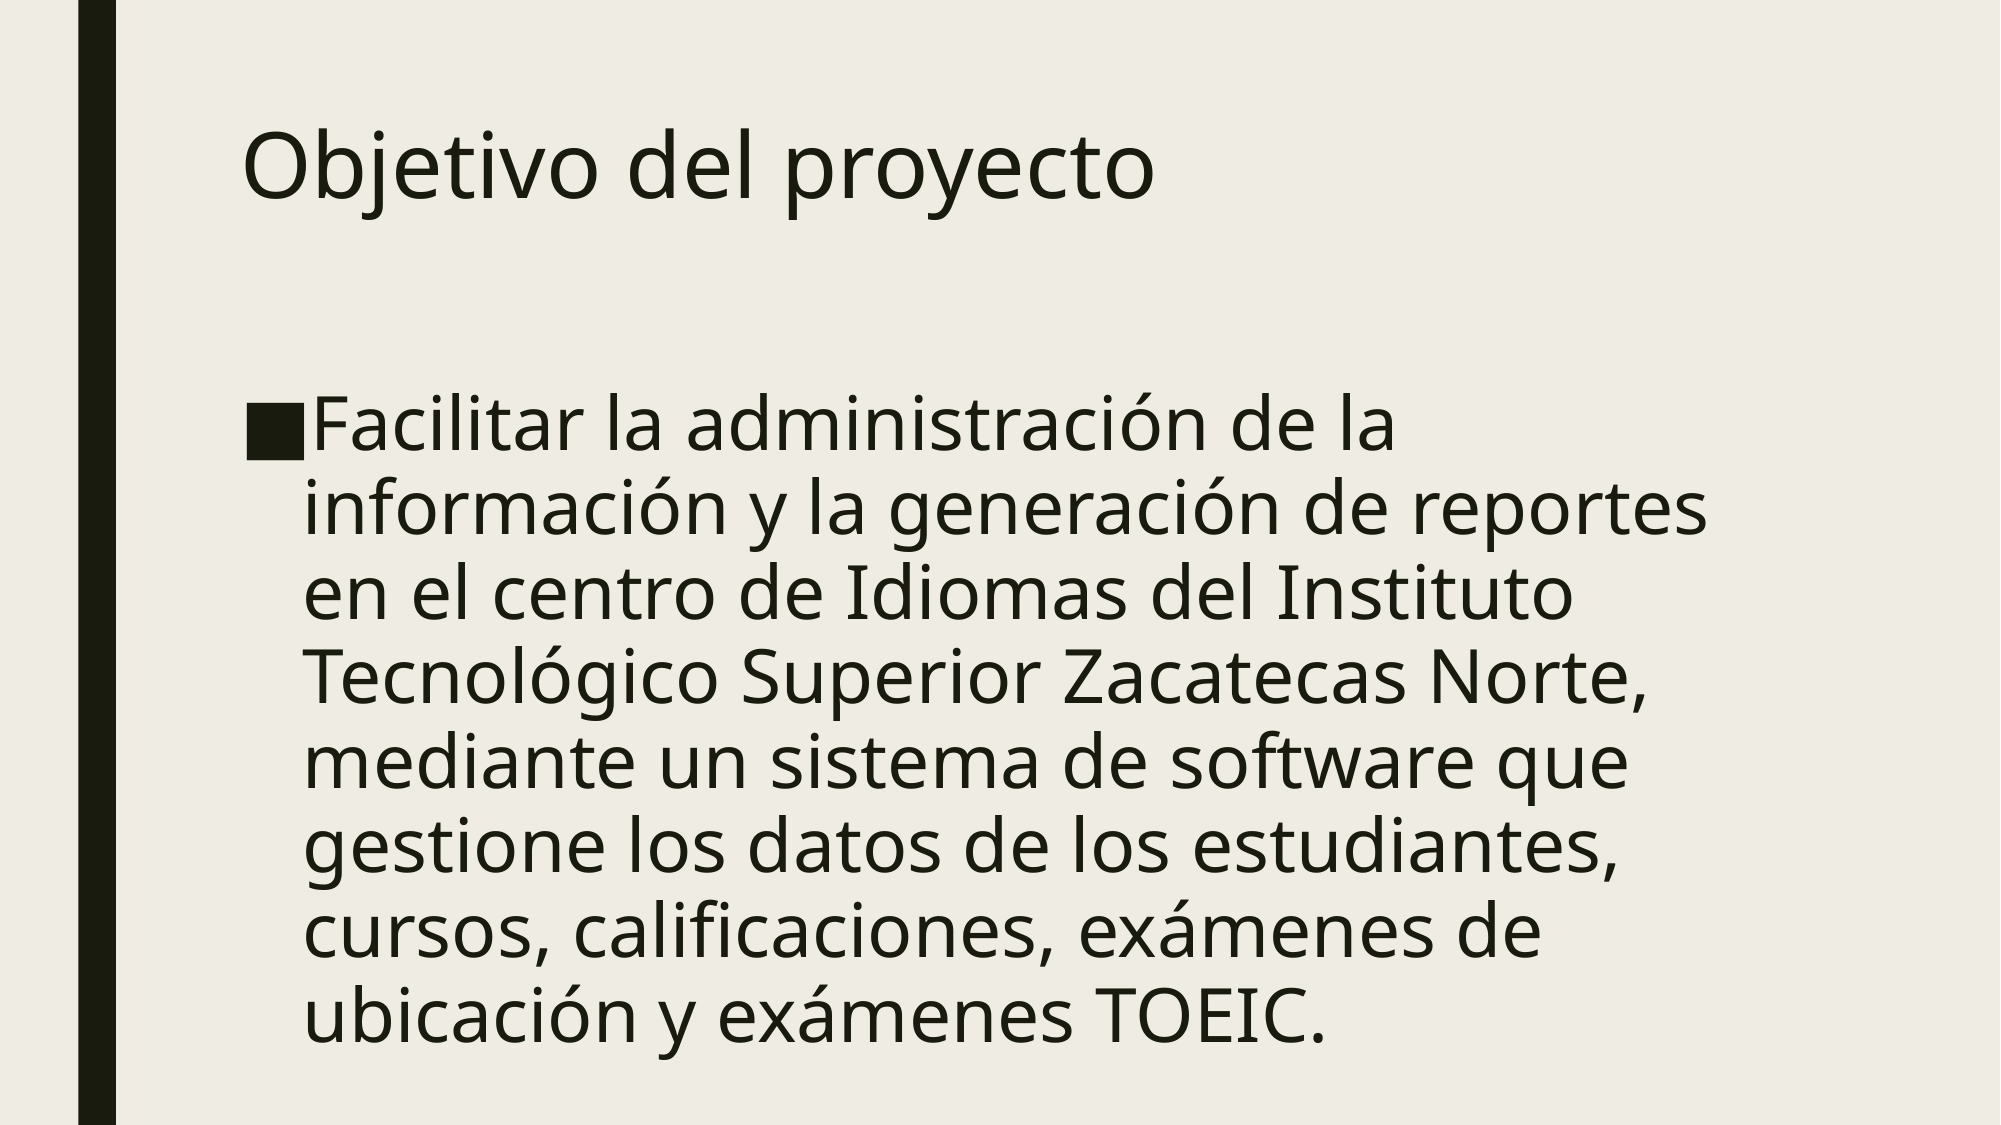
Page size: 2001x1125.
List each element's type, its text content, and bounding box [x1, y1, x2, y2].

list Facilitar la administración de la información y la generación de reportes en el centro de Idiomas del Instituto Tecnológico Superior Zacatecas Norte, mediante un sistema de software que gestione los datos de los estudiantes, cursos, calificaciones, exámenes de ubicación y exámenes TOEIC. [225, 375, 1800, 963]
title Objetivo del proyecto [225, 112, 1800, 357]
